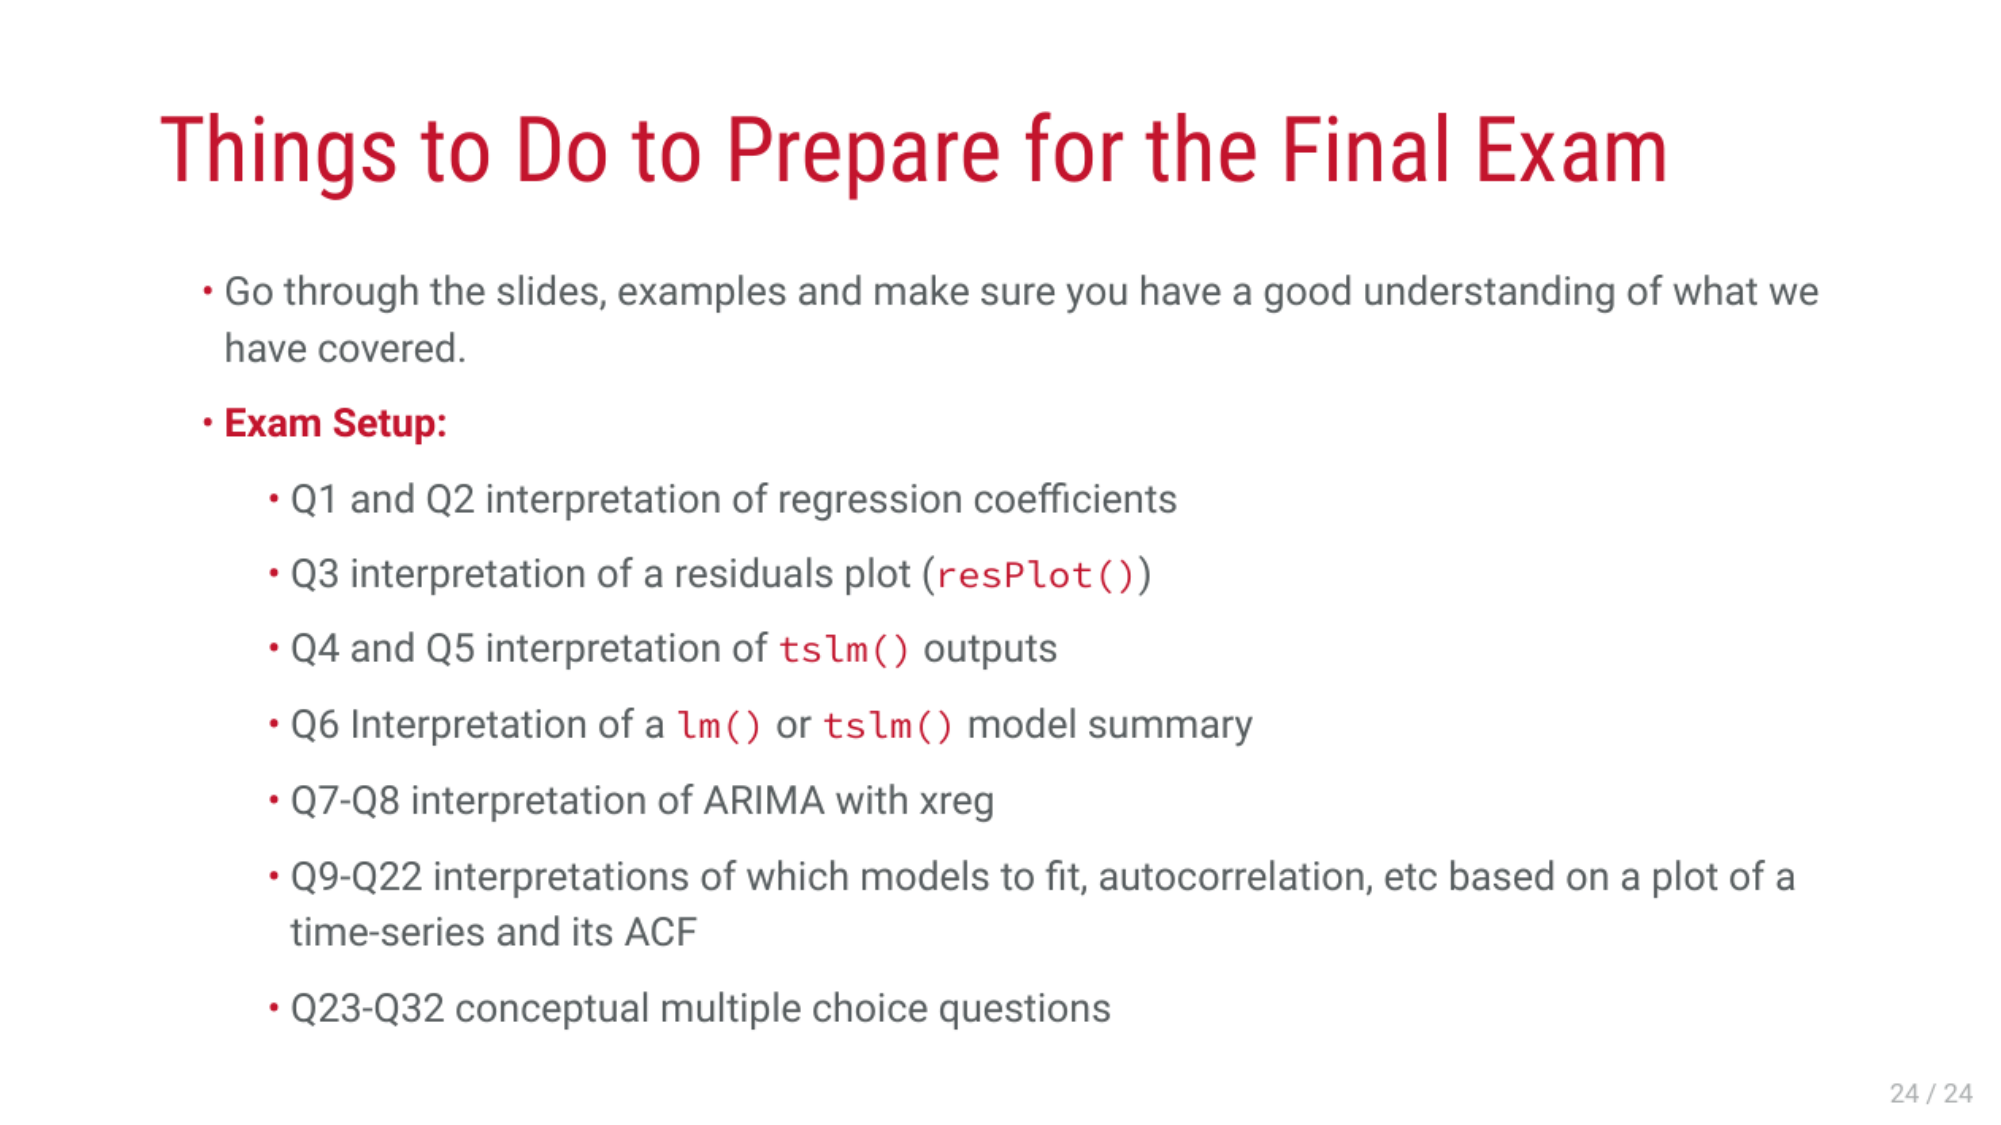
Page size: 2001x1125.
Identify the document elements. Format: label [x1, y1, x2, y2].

list [0, 0, 2000, 1125]
